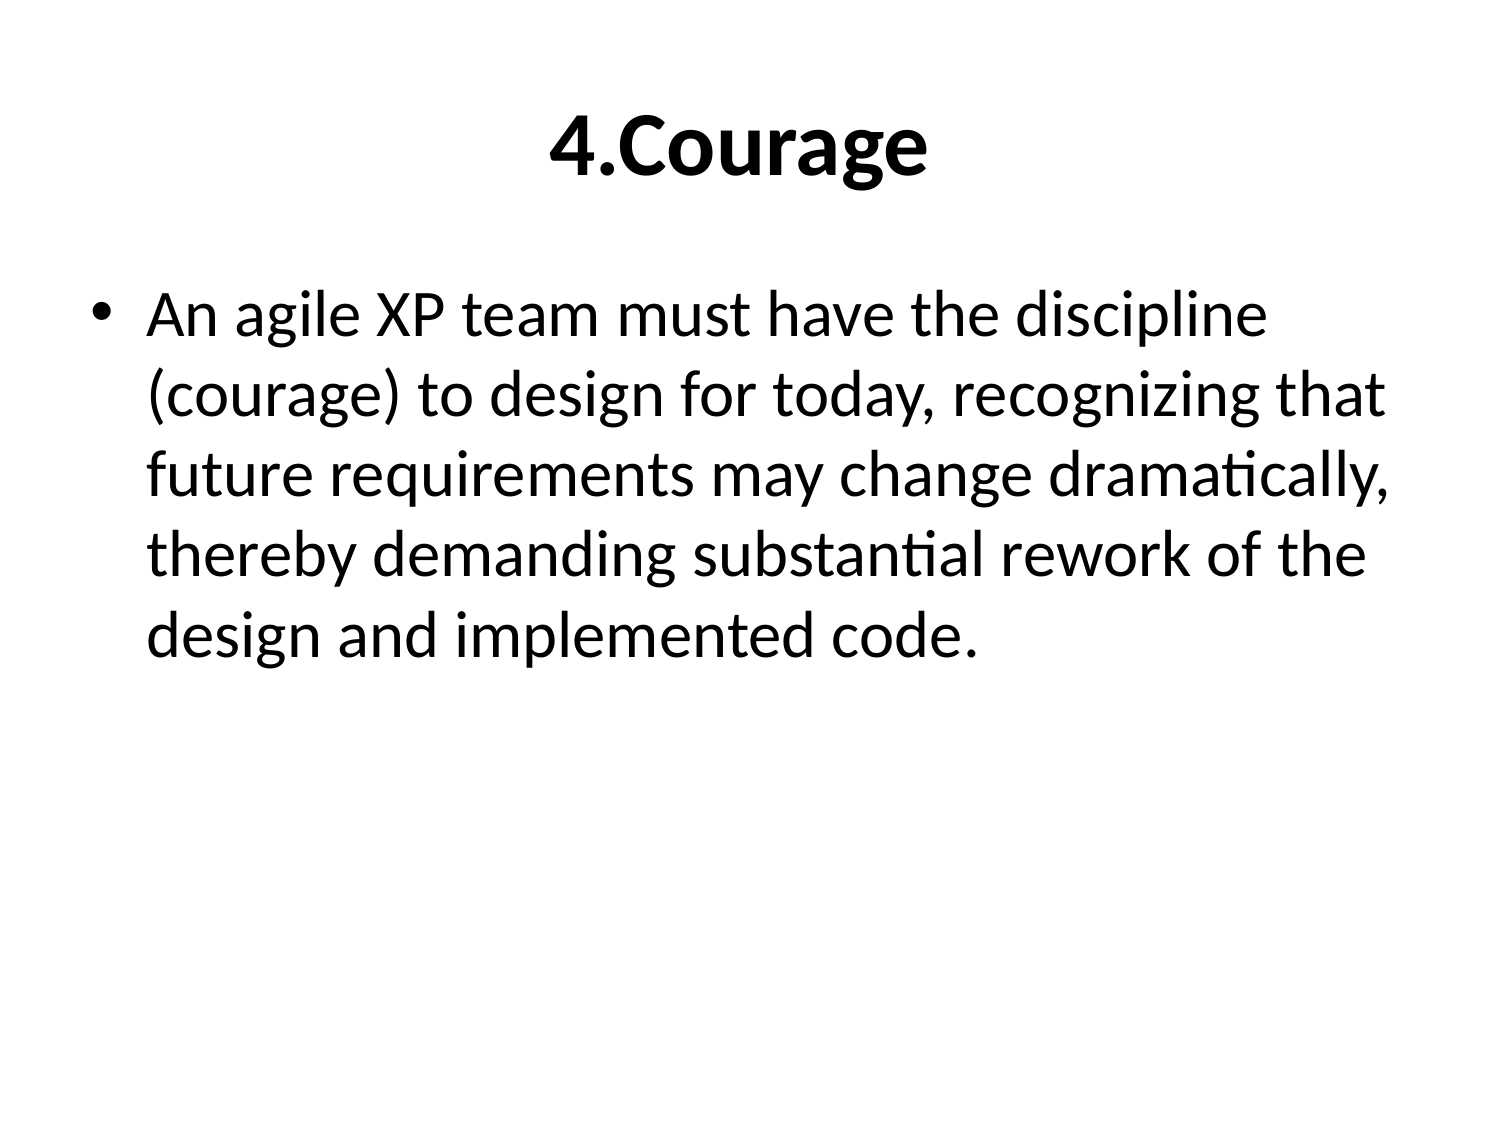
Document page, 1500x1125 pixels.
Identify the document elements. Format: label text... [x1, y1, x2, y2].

title 4.Courage [75, 45, 1425, 233]
list An agile XP team must have the discipline (courage) to design for today, recognizing that future requirements may change dramatically, thereby demanding substantial rework of the design and implemented code. [75, 262, 1425, 1005]
